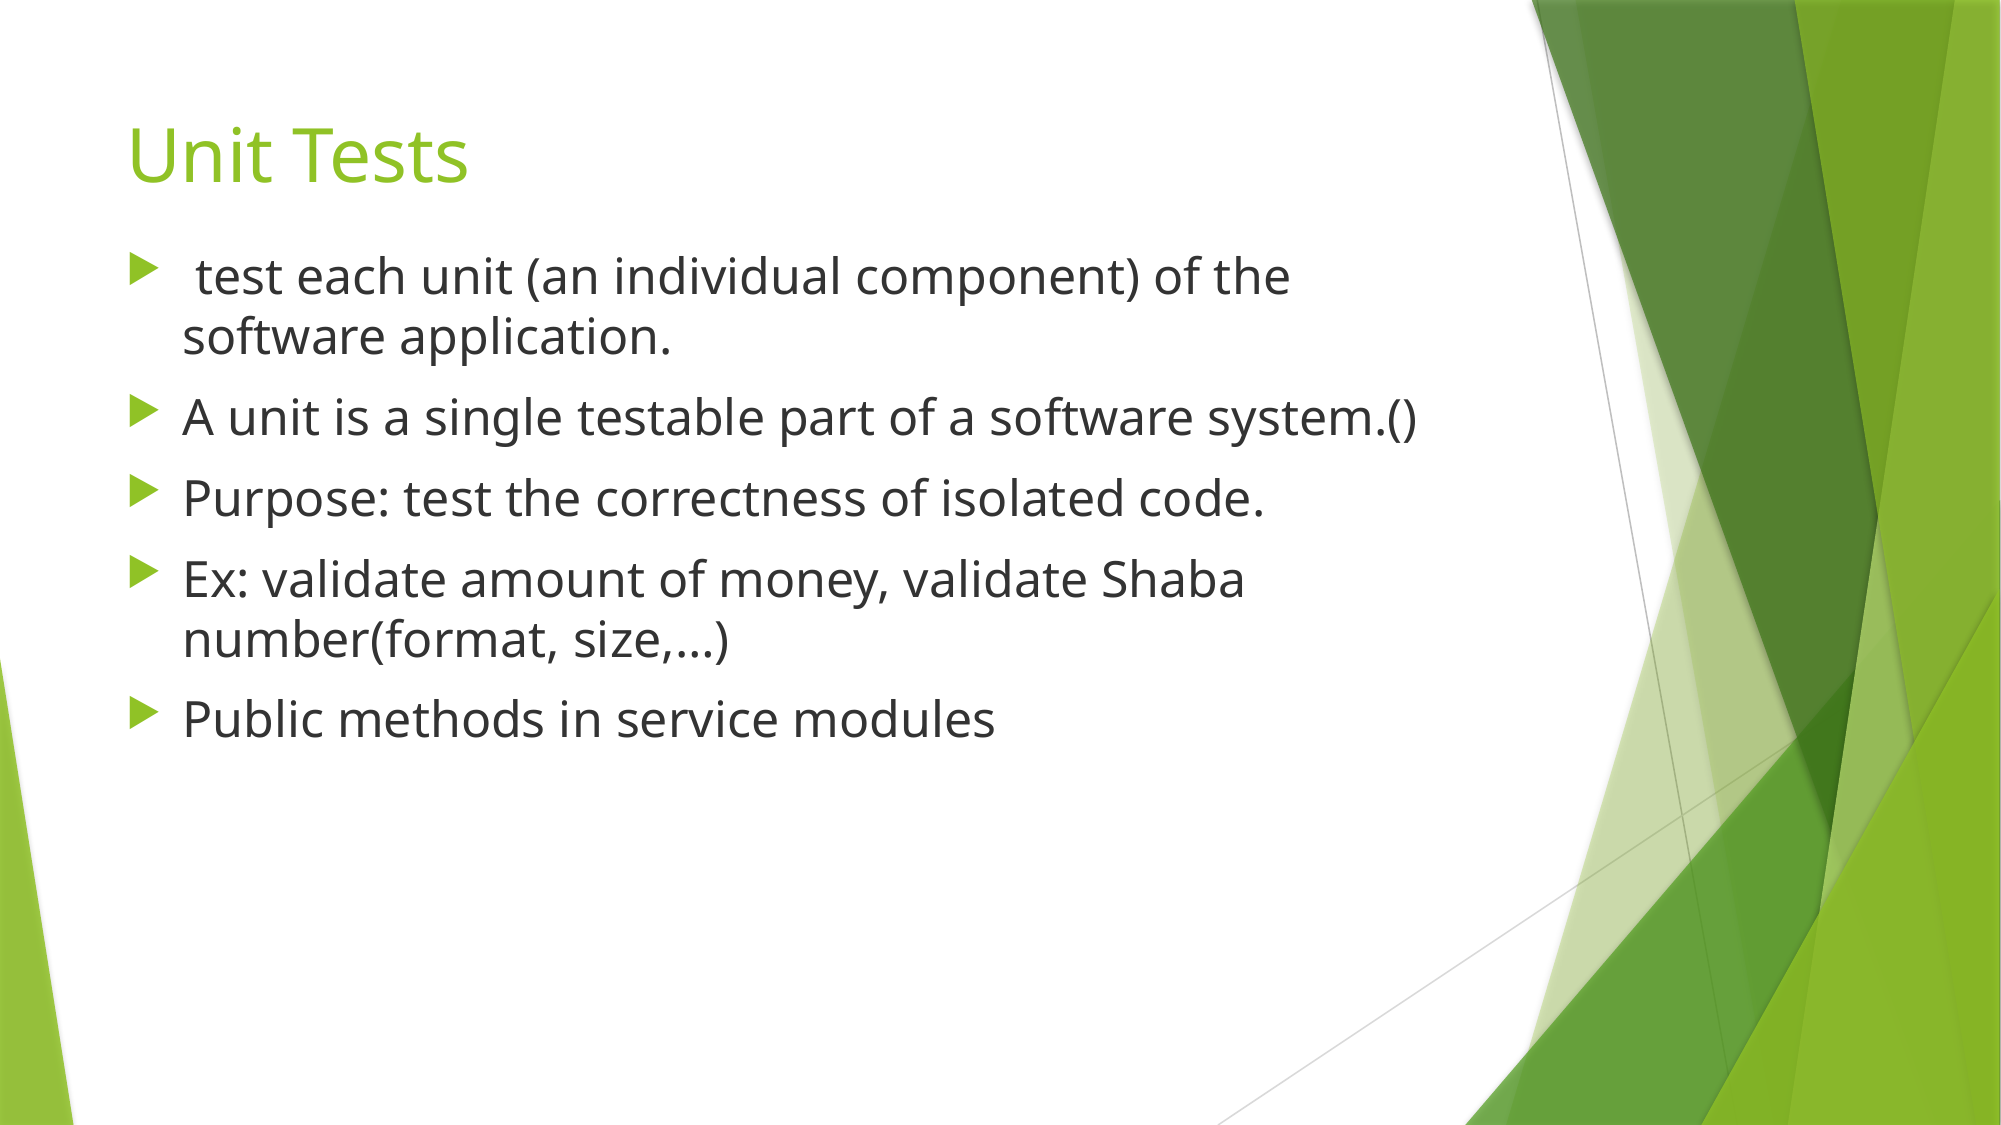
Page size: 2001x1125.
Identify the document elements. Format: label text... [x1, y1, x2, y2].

list test each unit (an individual component) of the software application. A unit is a single testable part of a software system.() Purpose: test the correctness of isolated code. Ex: validate amount of money, validate Shaba number(format, size,…) Public methods in service modules [111, 236, 1522, 991]
title Unit Tests [111, 99, 1522, 236]
